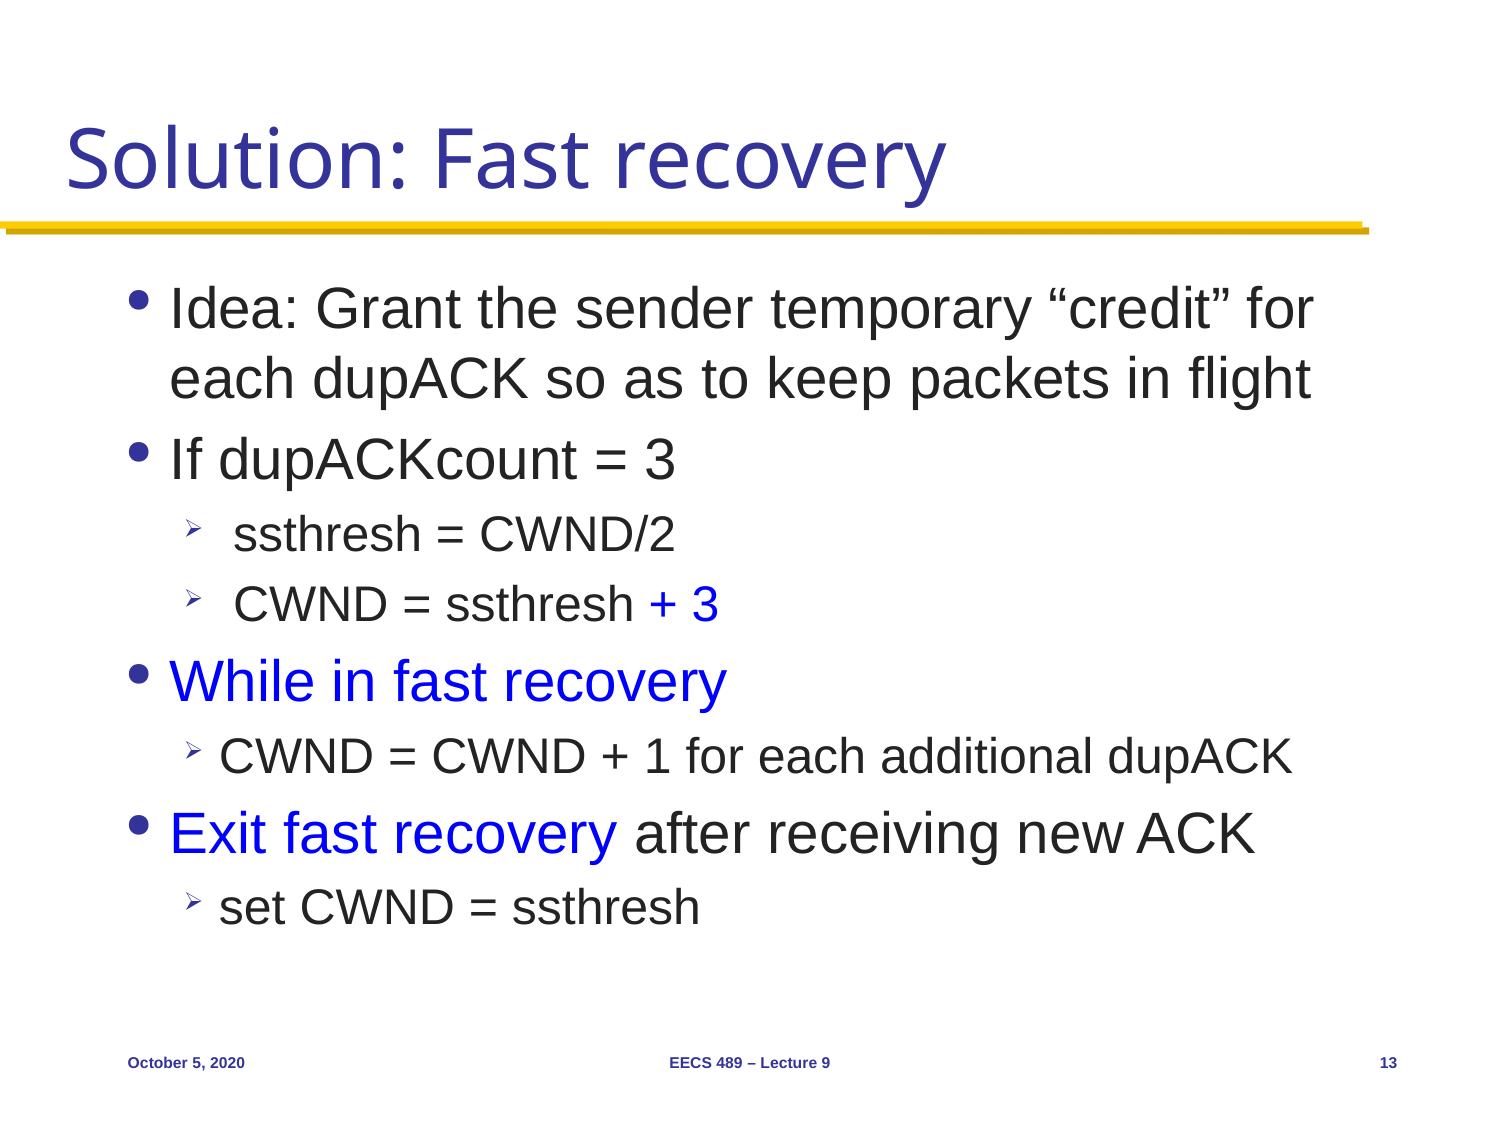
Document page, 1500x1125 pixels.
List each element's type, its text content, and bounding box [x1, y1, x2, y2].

list Idea: Grant the sender temporary “credit” for each dupACK so as to keep packets in flight If dupACKcount = 3 ssthresh = CWND/2 CWND = ssthresh + 3 While in fast recovery CWND = CWND + 1 for each additional dupACK Exit fast recovery after receiving new ACK set CWND = ssthresh [112, 262, 1413, 988]
slide_number 13 [1312, 1024, 1413, 1101]
title Solution: Fast recovery [49, 24, 1451, 213]
footer EECS 489 – Lecture 9 [512, 1024, 988, 1101]
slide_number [112, 1024, 426, 1101]
